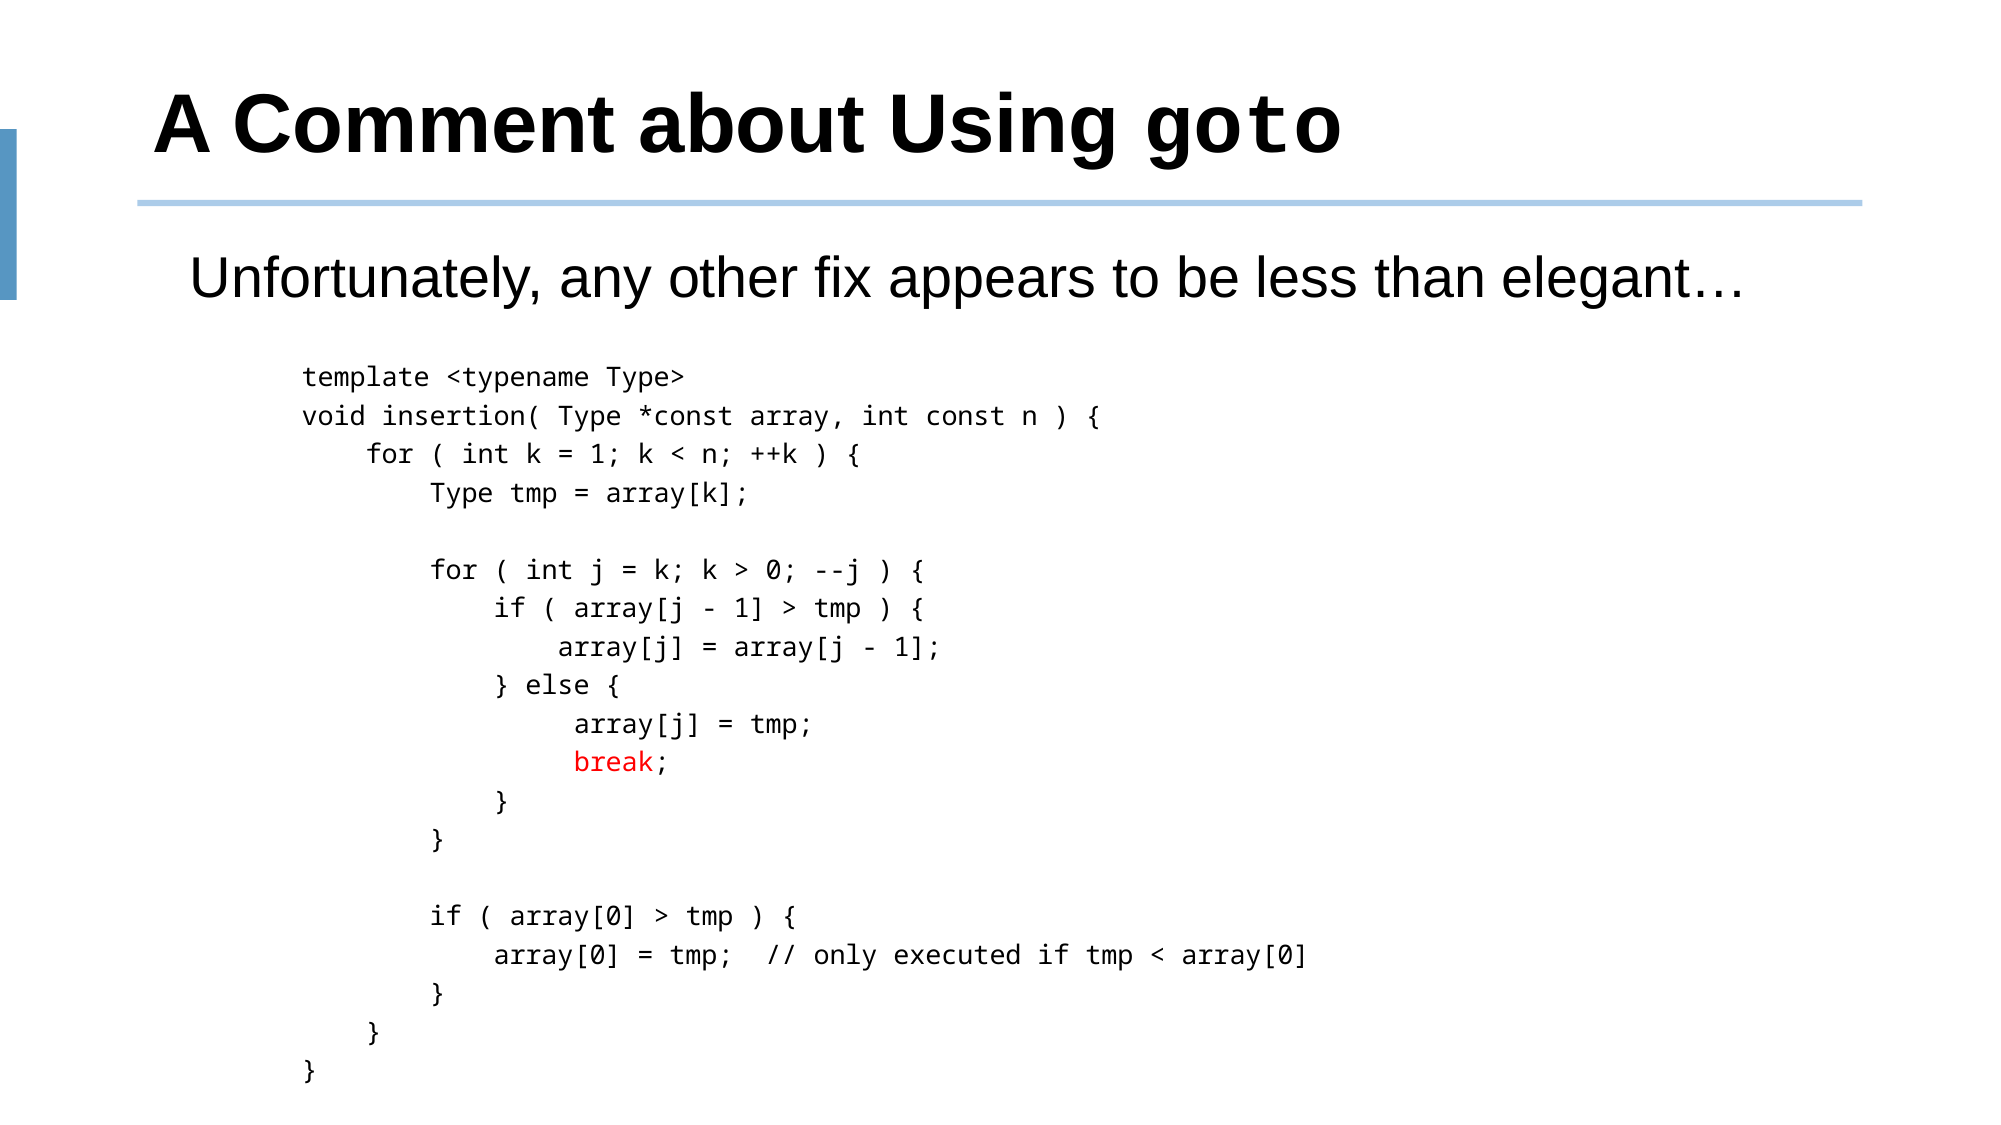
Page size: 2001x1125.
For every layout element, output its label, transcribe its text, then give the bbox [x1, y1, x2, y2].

title A Comment about Using goto [137, 42, 1863, 208]
list Unfortunately, any other fix appears to be less than elegant… template <typename Type> void insertion( Type *const array, int const n ) { for ( int k = 1; k < n; ++k ) { Type tmp = array[k]; for ( int j = k; k > 0; --j ) { if ( array[j - 1] > tmp ) { array[j] = array[j - 1]; } else { array[j] = tmp; break; } } if ( array[0] > tmp ) { array[0] = tmp; // only executed if tmp < array[0] } } } [137, 240, 1863, 1096]
